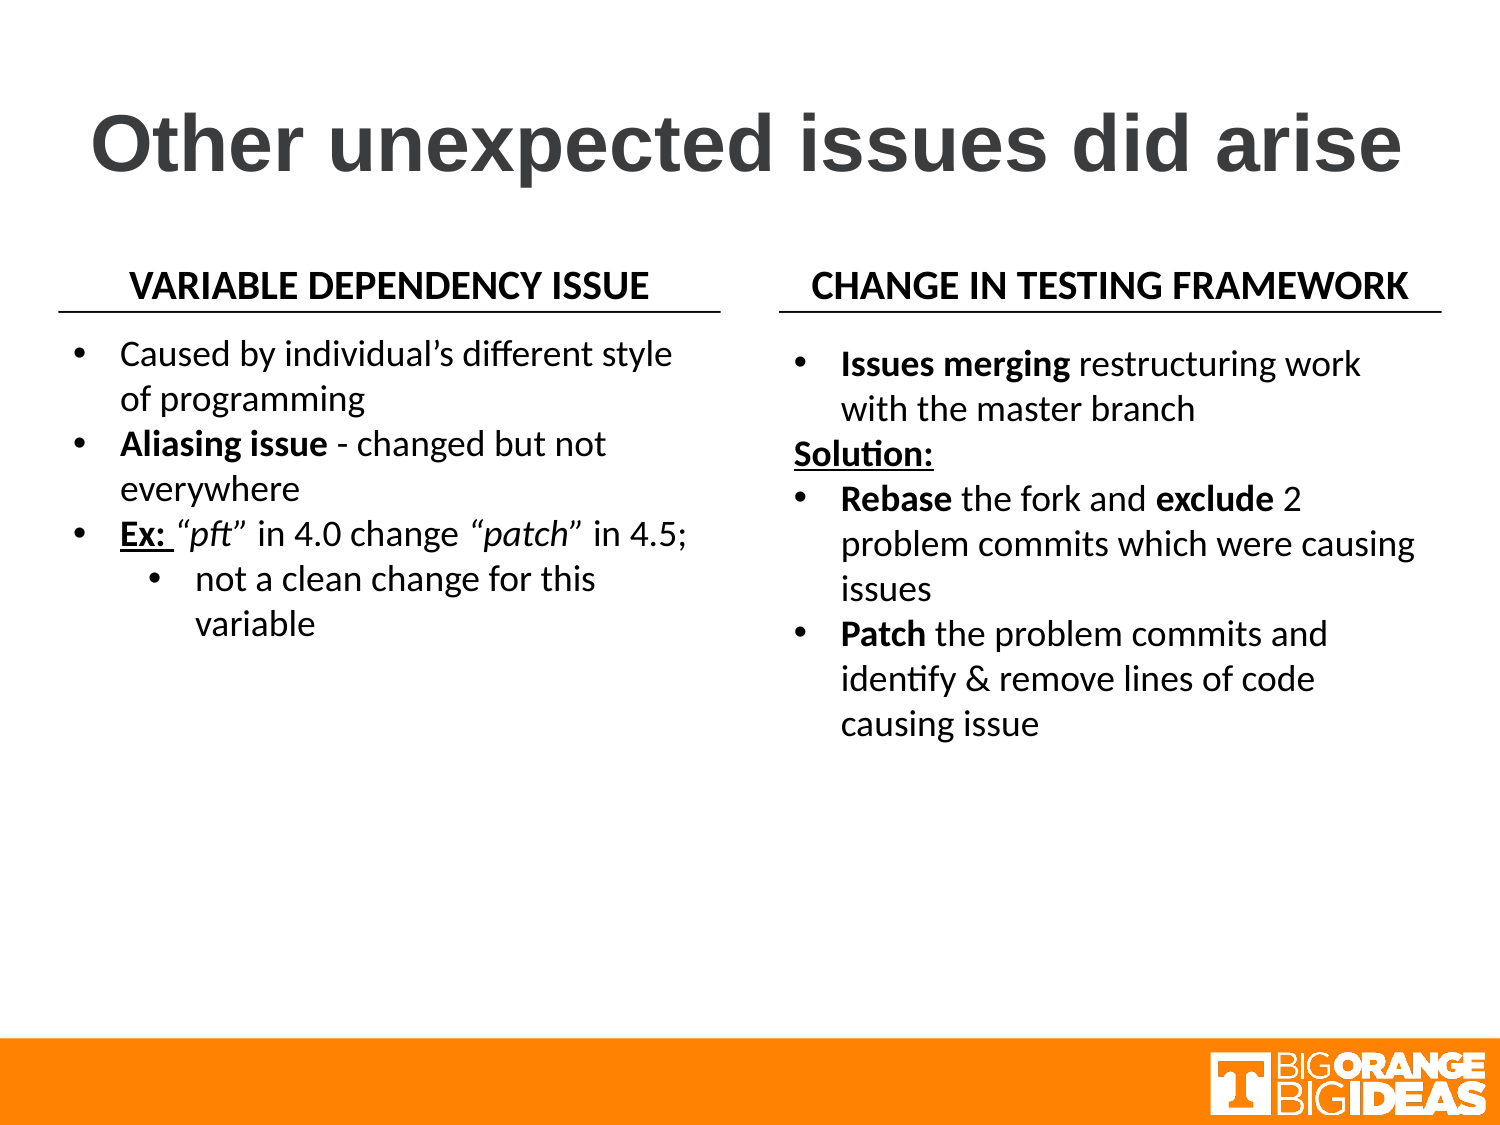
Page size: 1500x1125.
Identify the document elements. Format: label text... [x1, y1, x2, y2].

text_box Issues merging restructuring work with the master branch Solution: Rebase the fork and exclude 2 problem commits which were causing issues Patch the problem commits and identify & remove lines of code causing issue [779, 331, 1442, 842]
text_box Caused by individual’s different style of programming Aliasing issue - changed but not everywhere Ex: “pft” in 4.0 change “patch” in 4.5; not a clean change for this variable [58, 322, 721, 697]
text_box VARIABLE DEPENDENCY ISSUE [58, 257, 721, 322]
title Other unexpected issues did arise [75, 45, 1425, 233]
text_box Change in Testing Framework [779, 257, 1442, 322]
